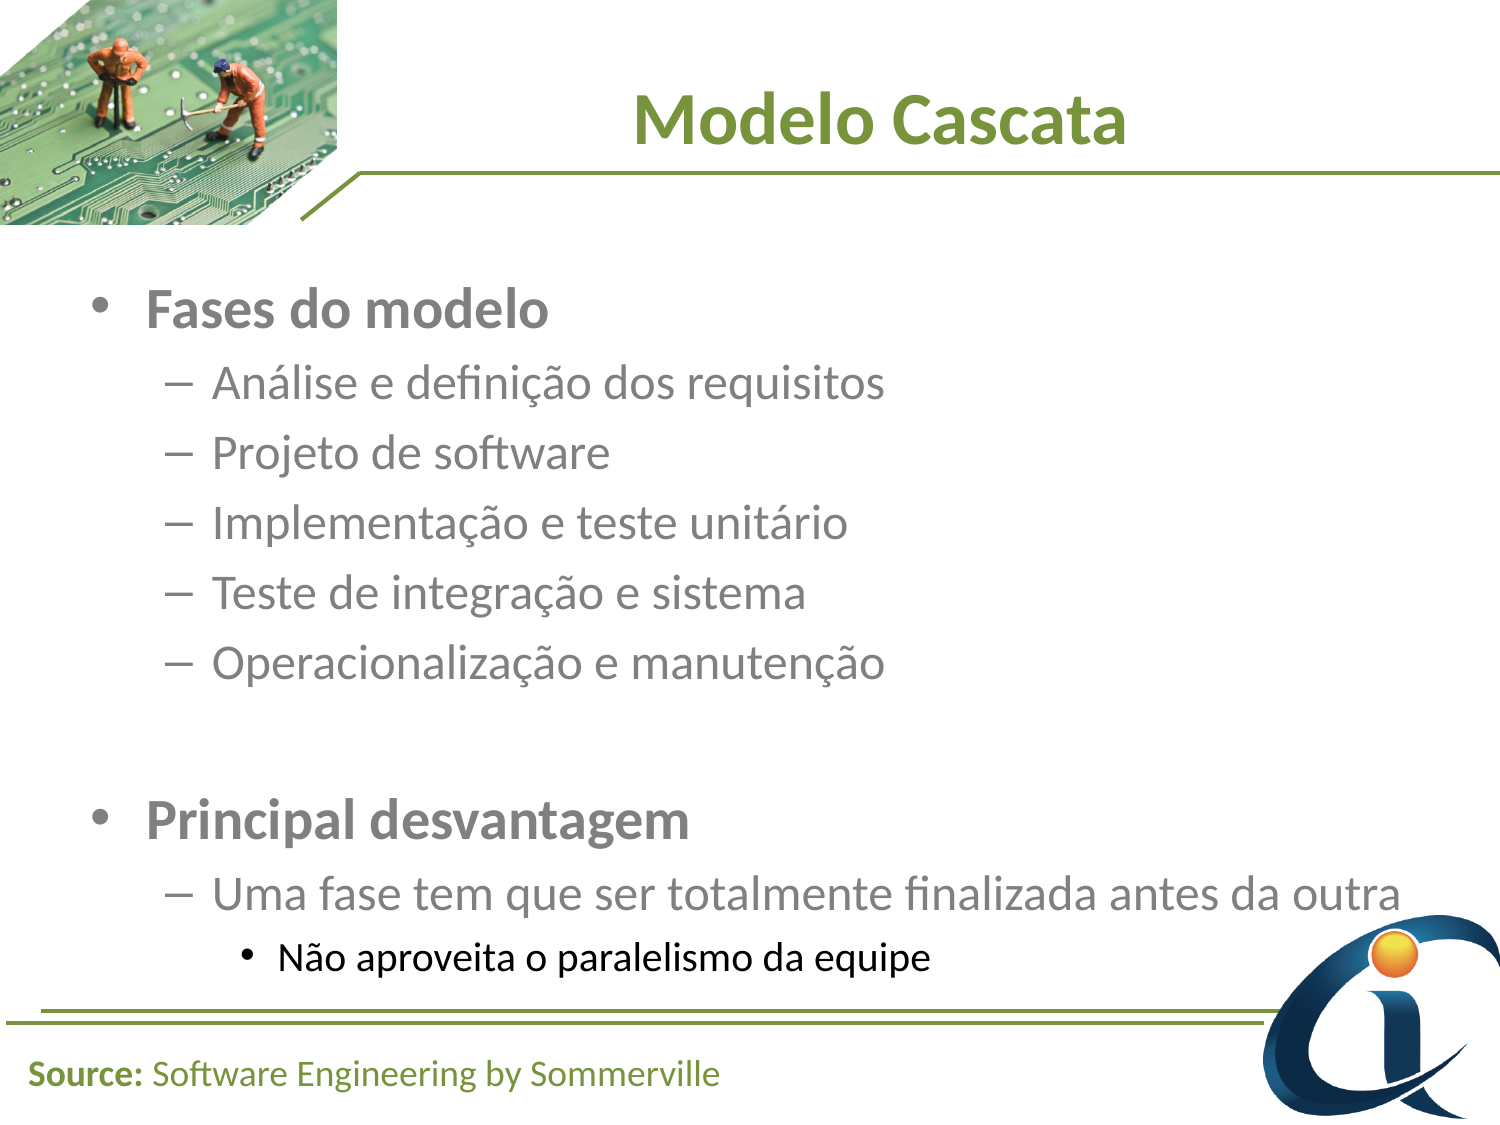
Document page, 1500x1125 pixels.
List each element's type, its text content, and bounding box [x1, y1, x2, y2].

picture [0, 0, 337, 225]
list Fases do modelo Análise e definição dos requisitos Projeto de software Implementação e teste unitário Teste de integração e sistema Operacionalização e manutenção Principal desvantagem Uma fase tem que ser totalmente finalizada antes da outra Não aproveita o paralelismo da equipe [75, 262, 1425, 1005]
picture [1263, 915, 1500, 1119]
title Modelo Cascata [336, 20, 1425, 209]
